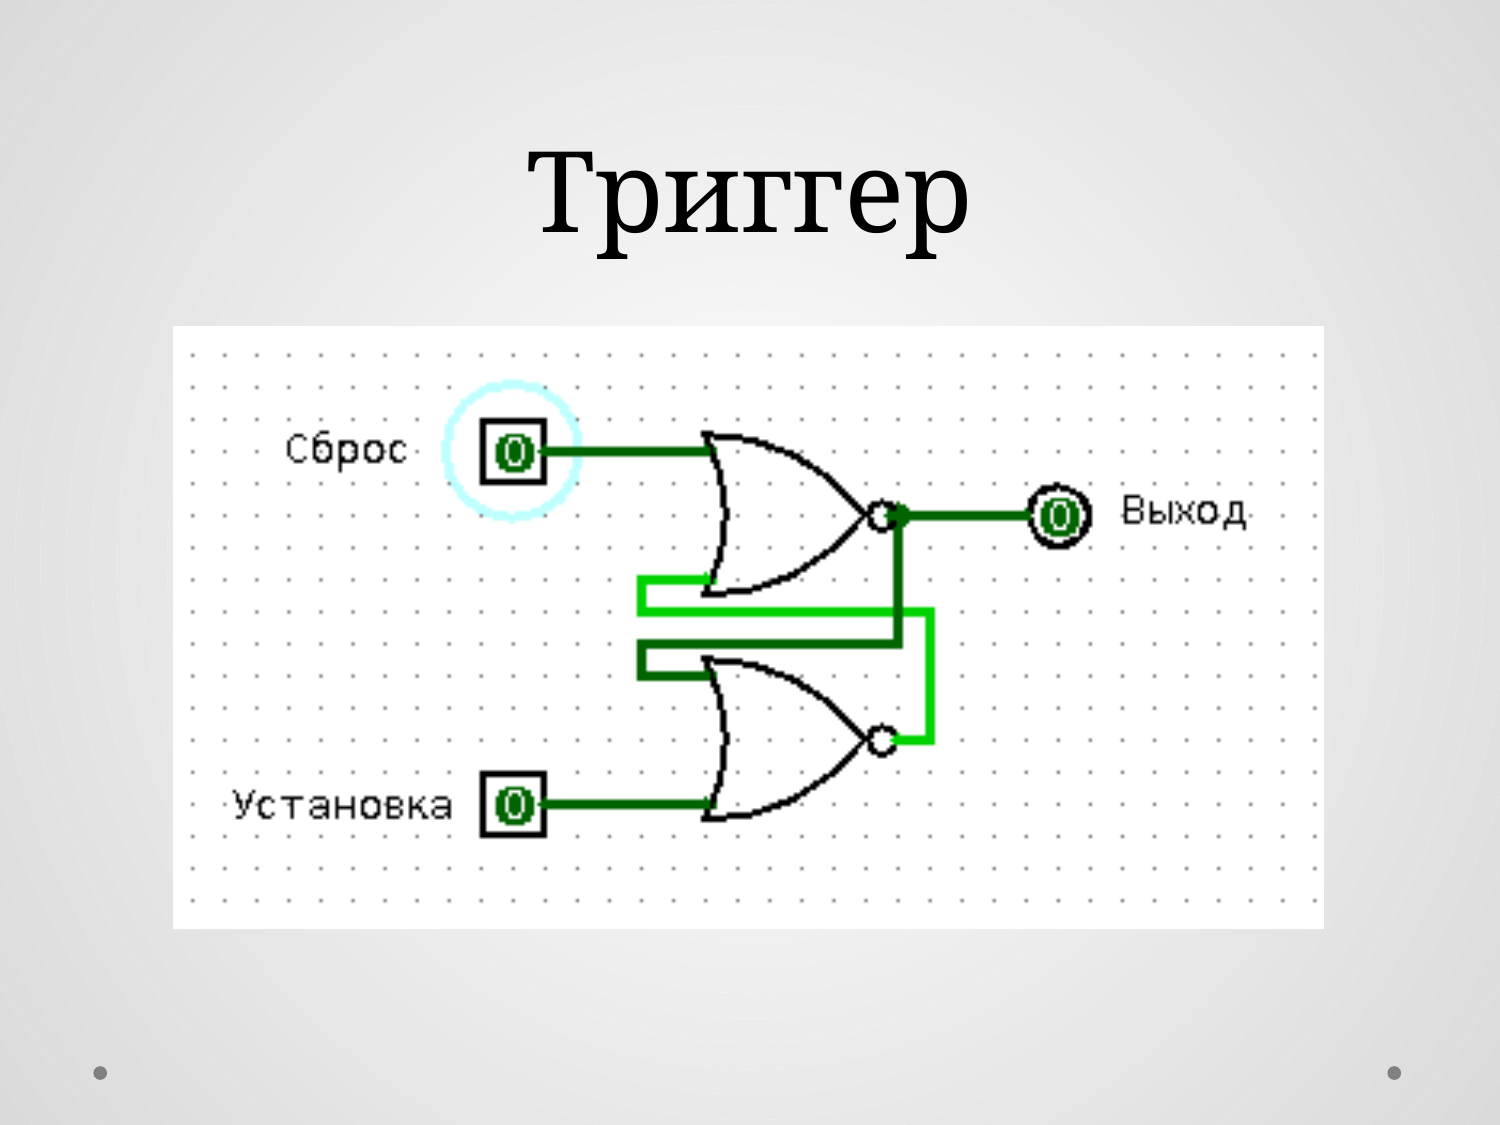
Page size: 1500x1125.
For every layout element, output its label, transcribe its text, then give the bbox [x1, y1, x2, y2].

picture [173, 325, 1324, 929]
title Триггер [75, 0, 1425, 263]
